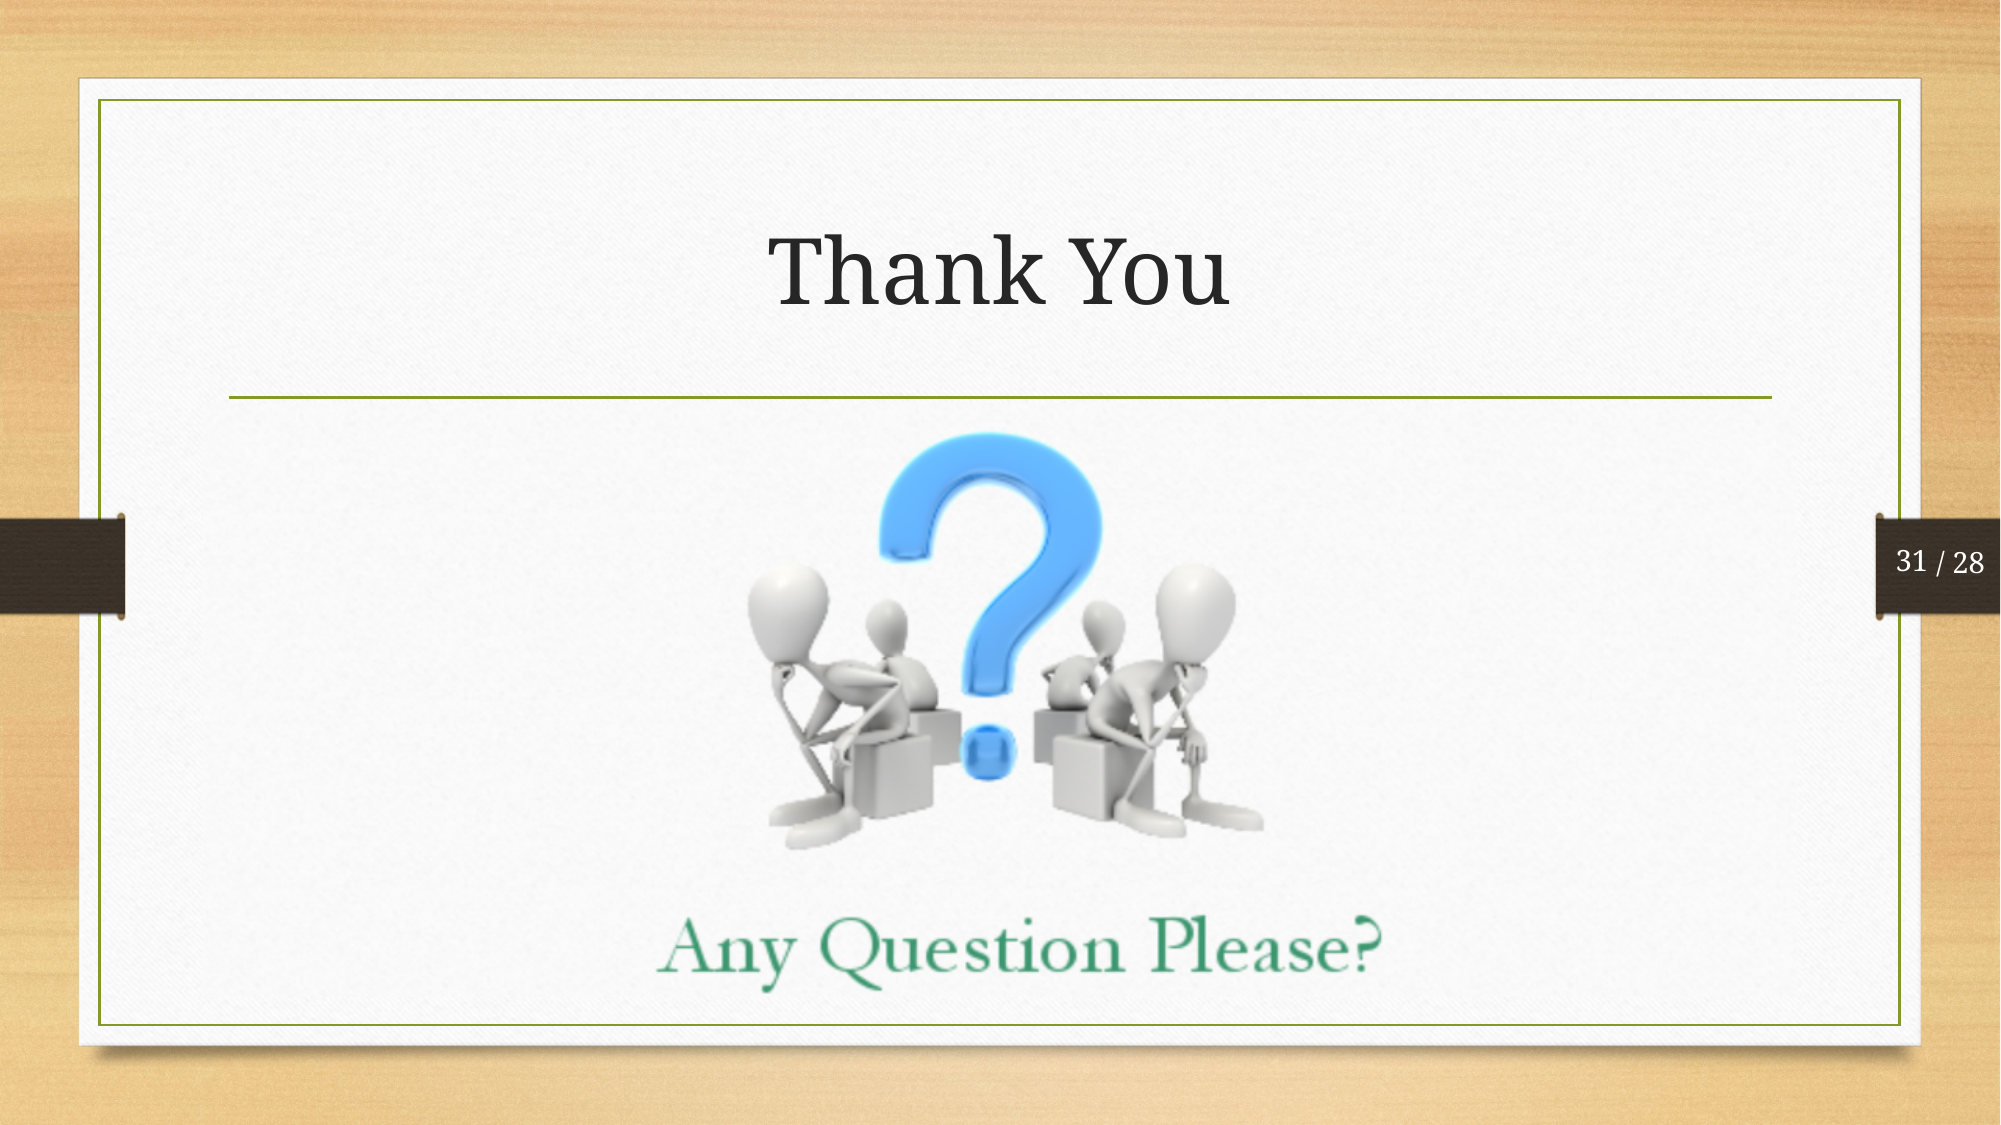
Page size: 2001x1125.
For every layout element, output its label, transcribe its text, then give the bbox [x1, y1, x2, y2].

title Thank You [212, 161, 1788, 375]
slide_number 31 [1863, 539, 1944, 586]
picture [0, 0, 2001, 1125]
